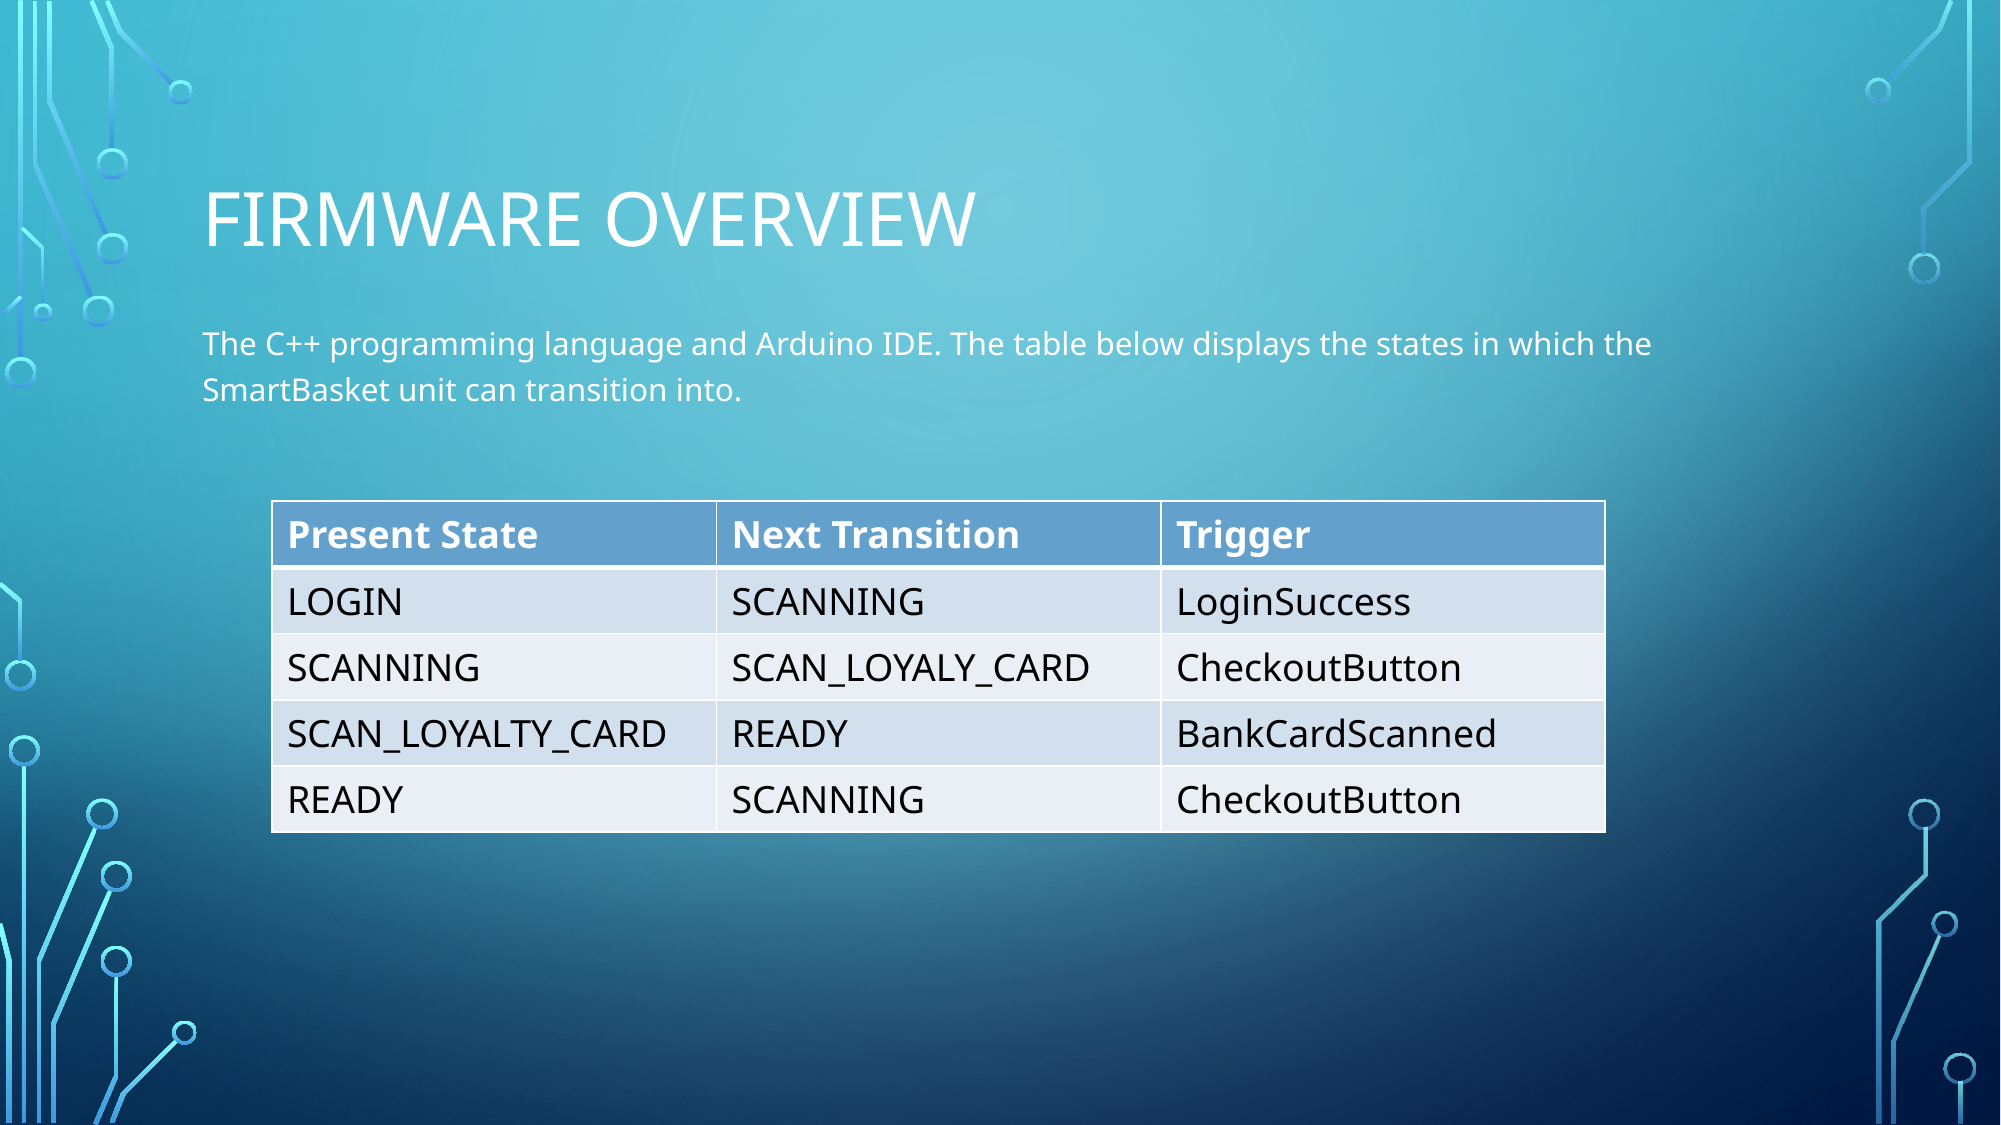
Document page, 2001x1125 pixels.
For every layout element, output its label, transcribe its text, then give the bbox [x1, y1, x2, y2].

table_cell READY [273, 767, 716, 831]
table_header Next Transition [717, 502, 1160, 565]
table_cell CheckoutButton [1162, 767, 1604, 831]
table_cell READY [717, 701, 1160, 765]
table_cell LoginSuccess [1162, 570, 1604, 633]
table_cell SCANNING [717, 570, 1160, 633]
table_cell SCAN_LOYALTY_CARD [273, 701, 716, 765]
table_cell BankCardScanned [1162, 701, 1604, 765]
title FIRMWARE OVERVIEW [187, 101, 1813, 309]
table_cell SCAN_LOYALY_CARD [717, 634, 1160, 699]
table_header Present State [273, 502, 716, 565]
table_cell SCANNING [717, 767, 1160, 831]
list The C++ programming language and Arduino IDE. The table below displays the states in which the SmartBasket unit can transition into. [187, 309, 1813, 446]
table_cell CheckoutButton [1162, 634, 1604, 699]
table_header Trigger [1162, 502, 1604, 565]
table_cell LOGIN [273, 570, 716, 633]
table_cell SCANNING [273, 634, 716, 699]
